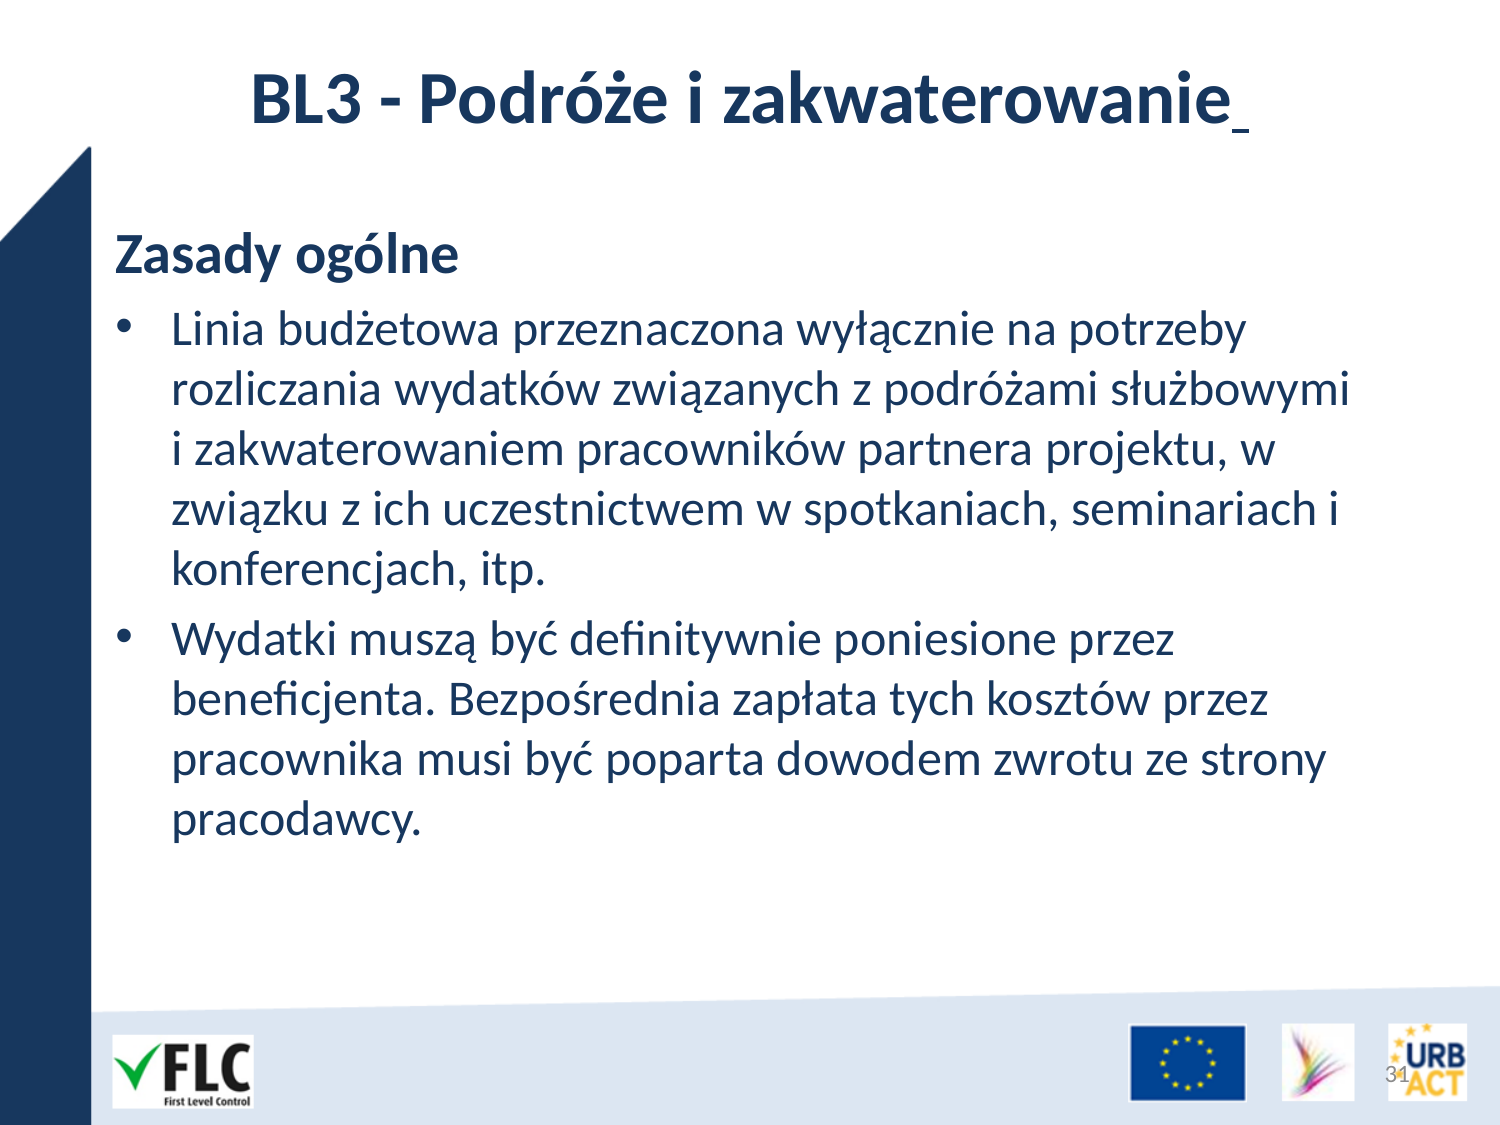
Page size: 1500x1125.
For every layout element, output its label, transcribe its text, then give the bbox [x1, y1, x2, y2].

slide_number 31 [1074, 1042, 1425, 1103]
list Zasady ogólne Linia budżetowa przeznaczona wyłącznie na potrzeby rozliczania wydatków związanych z podróżami służbowymi i zakwaterowaniem pracowników partnera projektu, w związku z ich uczestnictwem w spotkaniach, seminariach i konferencjach, itp. Wydatki muszą być definitywnie poniesione przez beneficjenta. Bezpośrednia zapłata tych kosztów przez pracownika musi być poparta dowodem zwrotu ze strony pracodawcy. [100, 208, 1425, 1005]
title BL3 - Podróże i zakwaterowanie [75, 45, 1425, 233]
picture [0, 0, 1500, 1125]
